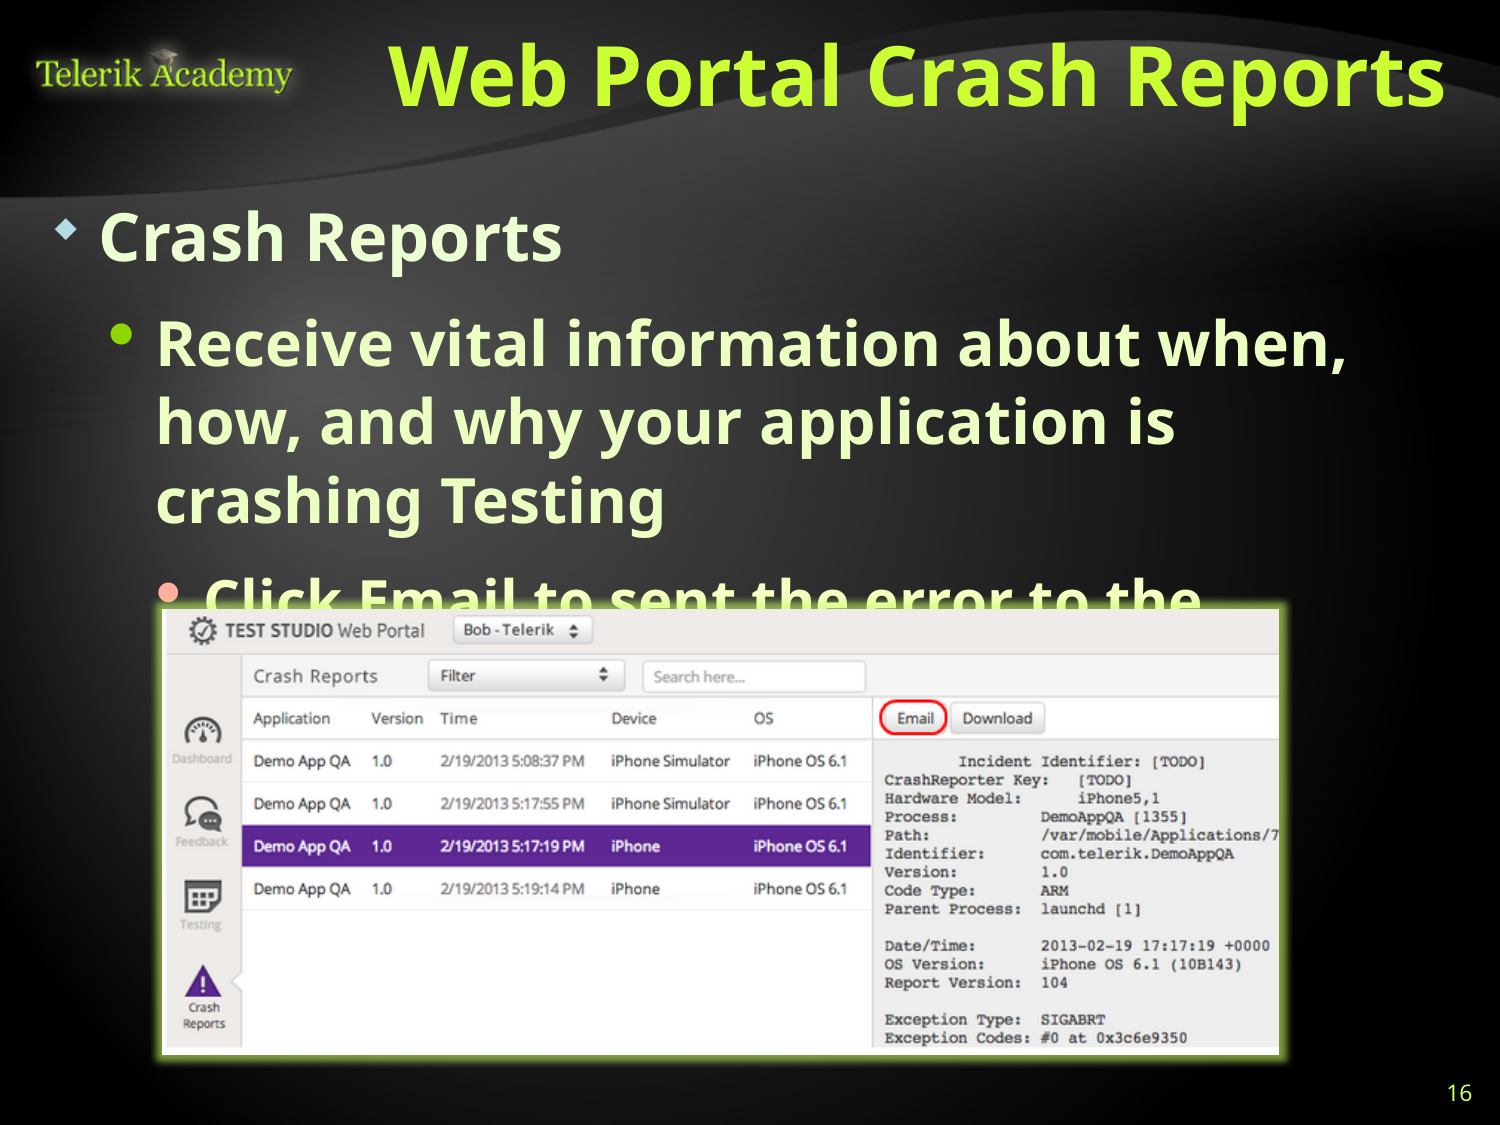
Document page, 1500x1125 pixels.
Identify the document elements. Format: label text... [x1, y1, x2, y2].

slide_number 16 [1412, 1074, 1488, 1113]
list Crash Reports Receive vital information about when, how, and why your application is crashing Testing Click Email to sent the error to the developer [37, 183, 1463, 1050]
title Web Portal Crash Reports [300, 12, 1463, 150]
picture [0, 0, 1500, 1125]
